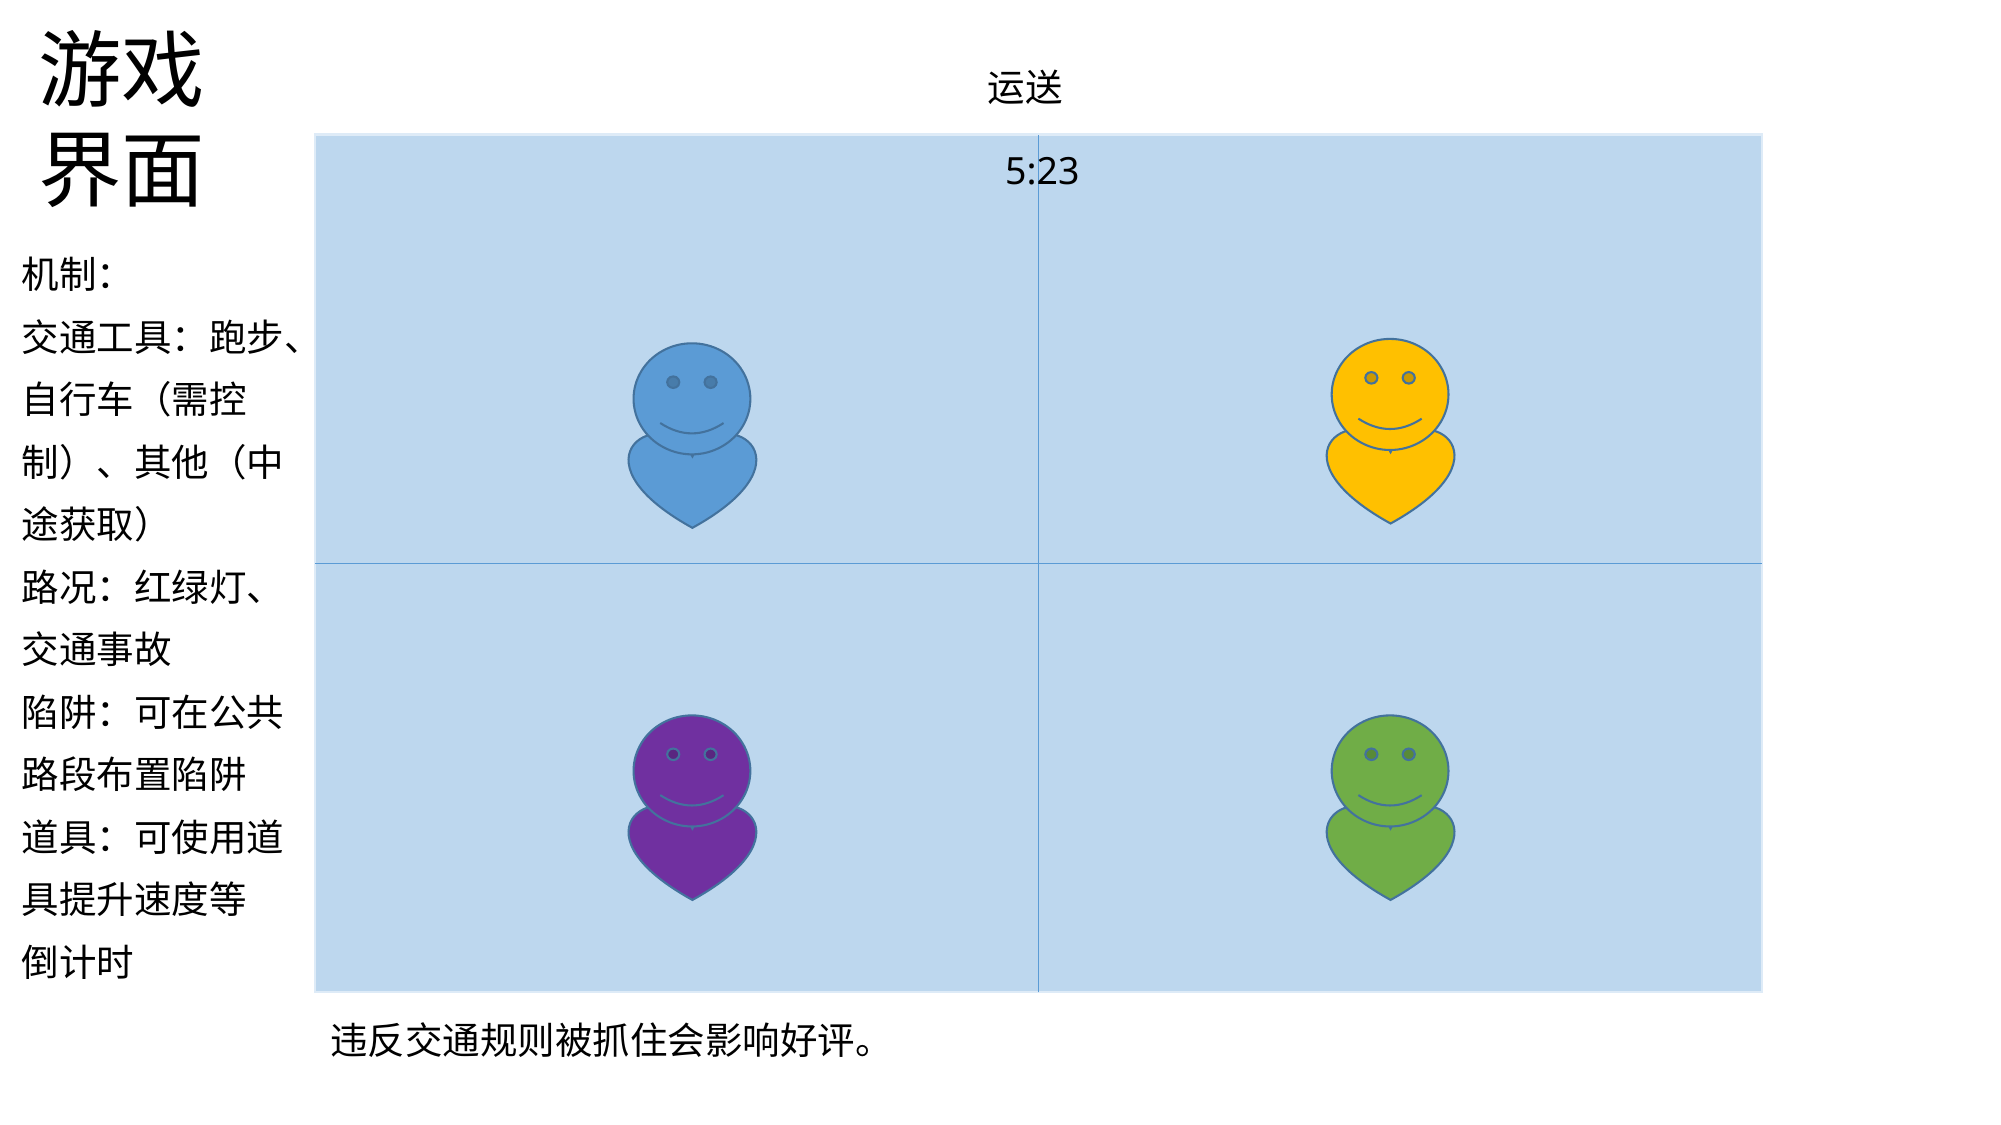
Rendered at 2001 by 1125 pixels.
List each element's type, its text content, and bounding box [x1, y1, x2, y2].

text_box 5:23 [990, 139, 1038, 200]
text_box 违反交通规则被抓住会影响好评。 [315, 992, 1691, 1070]
text_box 运送 [973, 38, 1144, 117]
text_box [628, 343, 756, 528]
text_box [314, 133, 1763, 993]
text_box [1327, 715, 1455, 900]
text_box 5:23 [1039, 139, 1127, 200]
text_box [1327, 338, 1455, 524]
text_box 游戏界面 [23, 9, 244, 225]
text_box 机制： 交通工具：跑步、自行车（需控制）、其他（中途获取） 路况：红绿灯、交通事故 陷阱：可在公共路段布置陷阱 道具：可使用道具提升速度等 倒计时 [6, 226, 310, 992]
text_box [628, 715, 756, 900]
